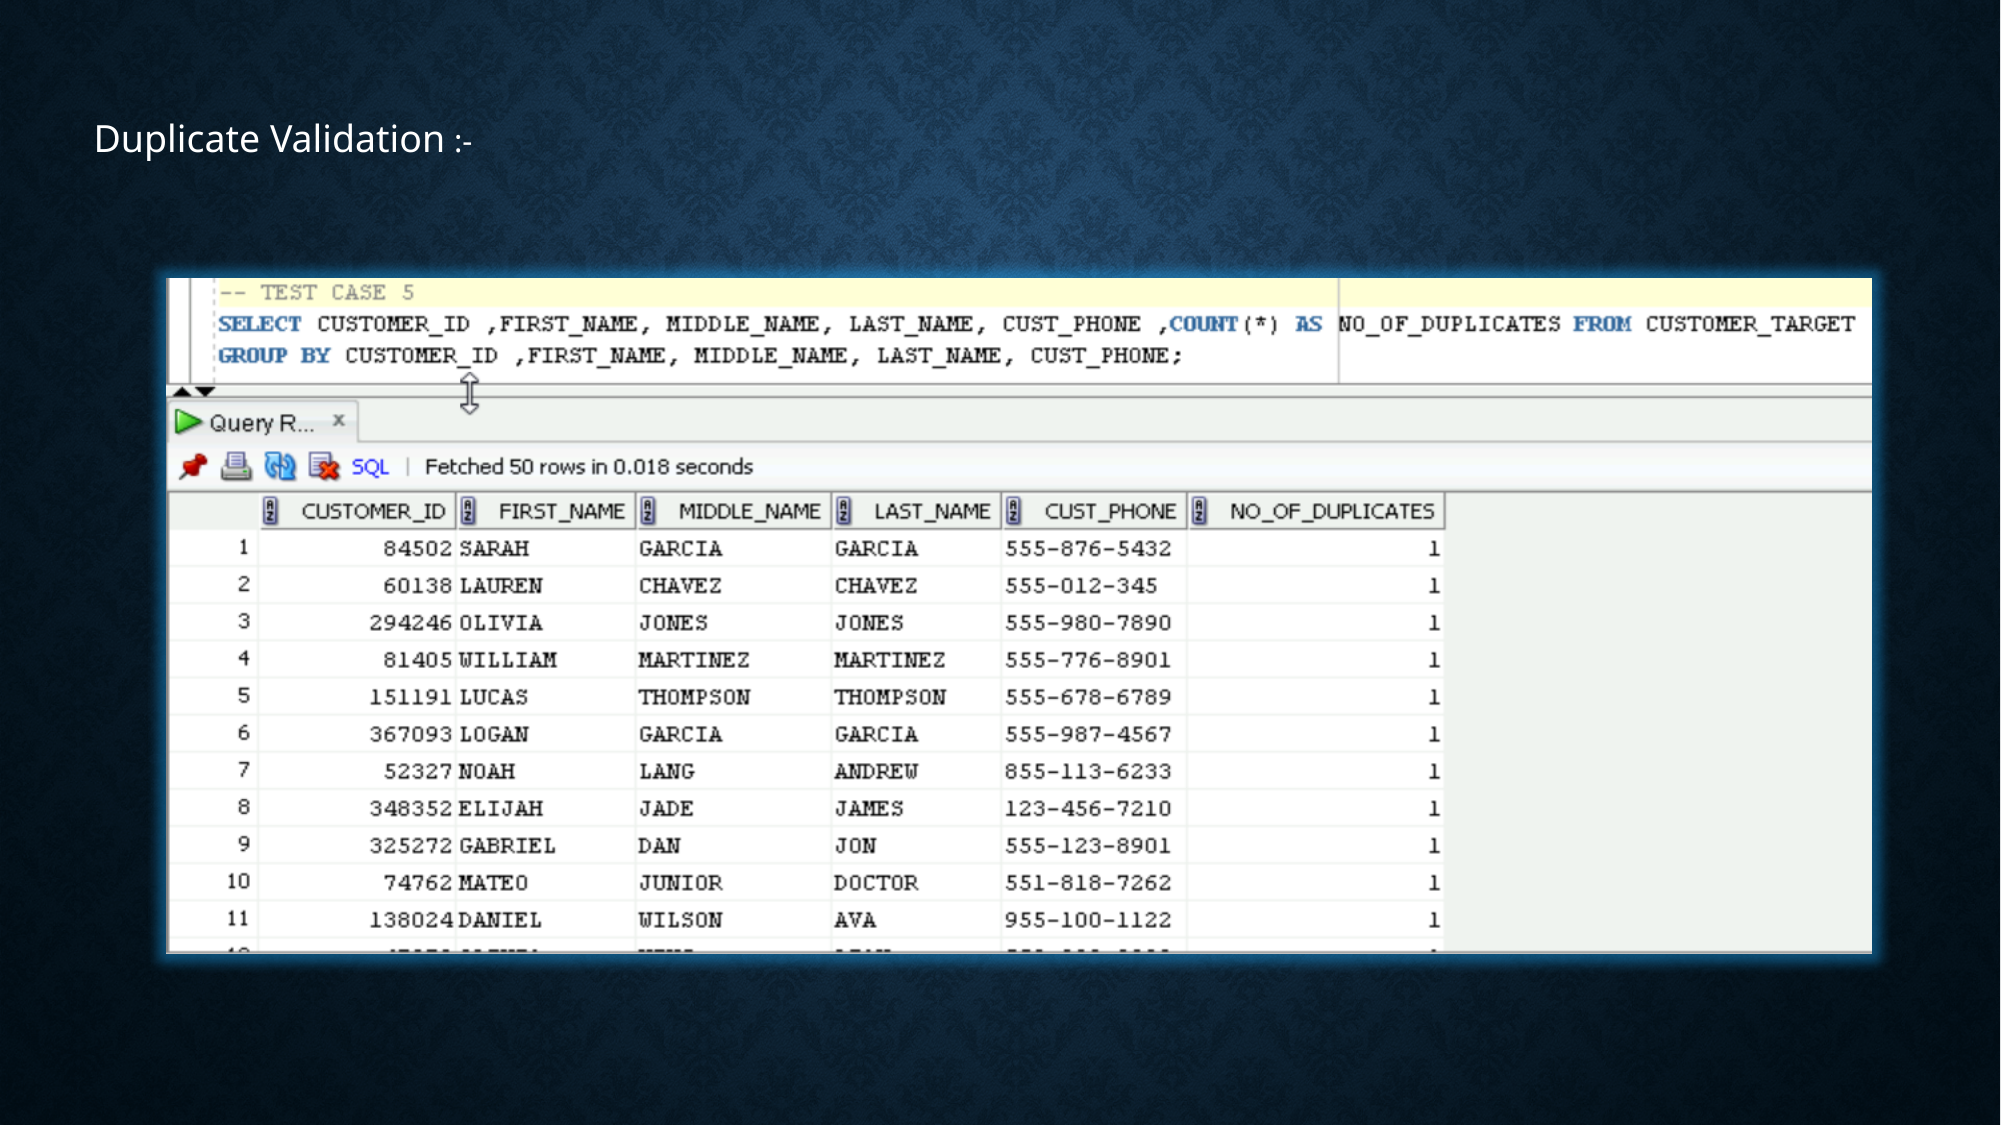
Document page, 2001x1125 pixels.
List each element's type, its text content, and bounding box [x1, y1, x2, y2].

picture [166, 277, 1873, 954]
text_box Duplicate Validation :- [78, 84, 1079, 168]
